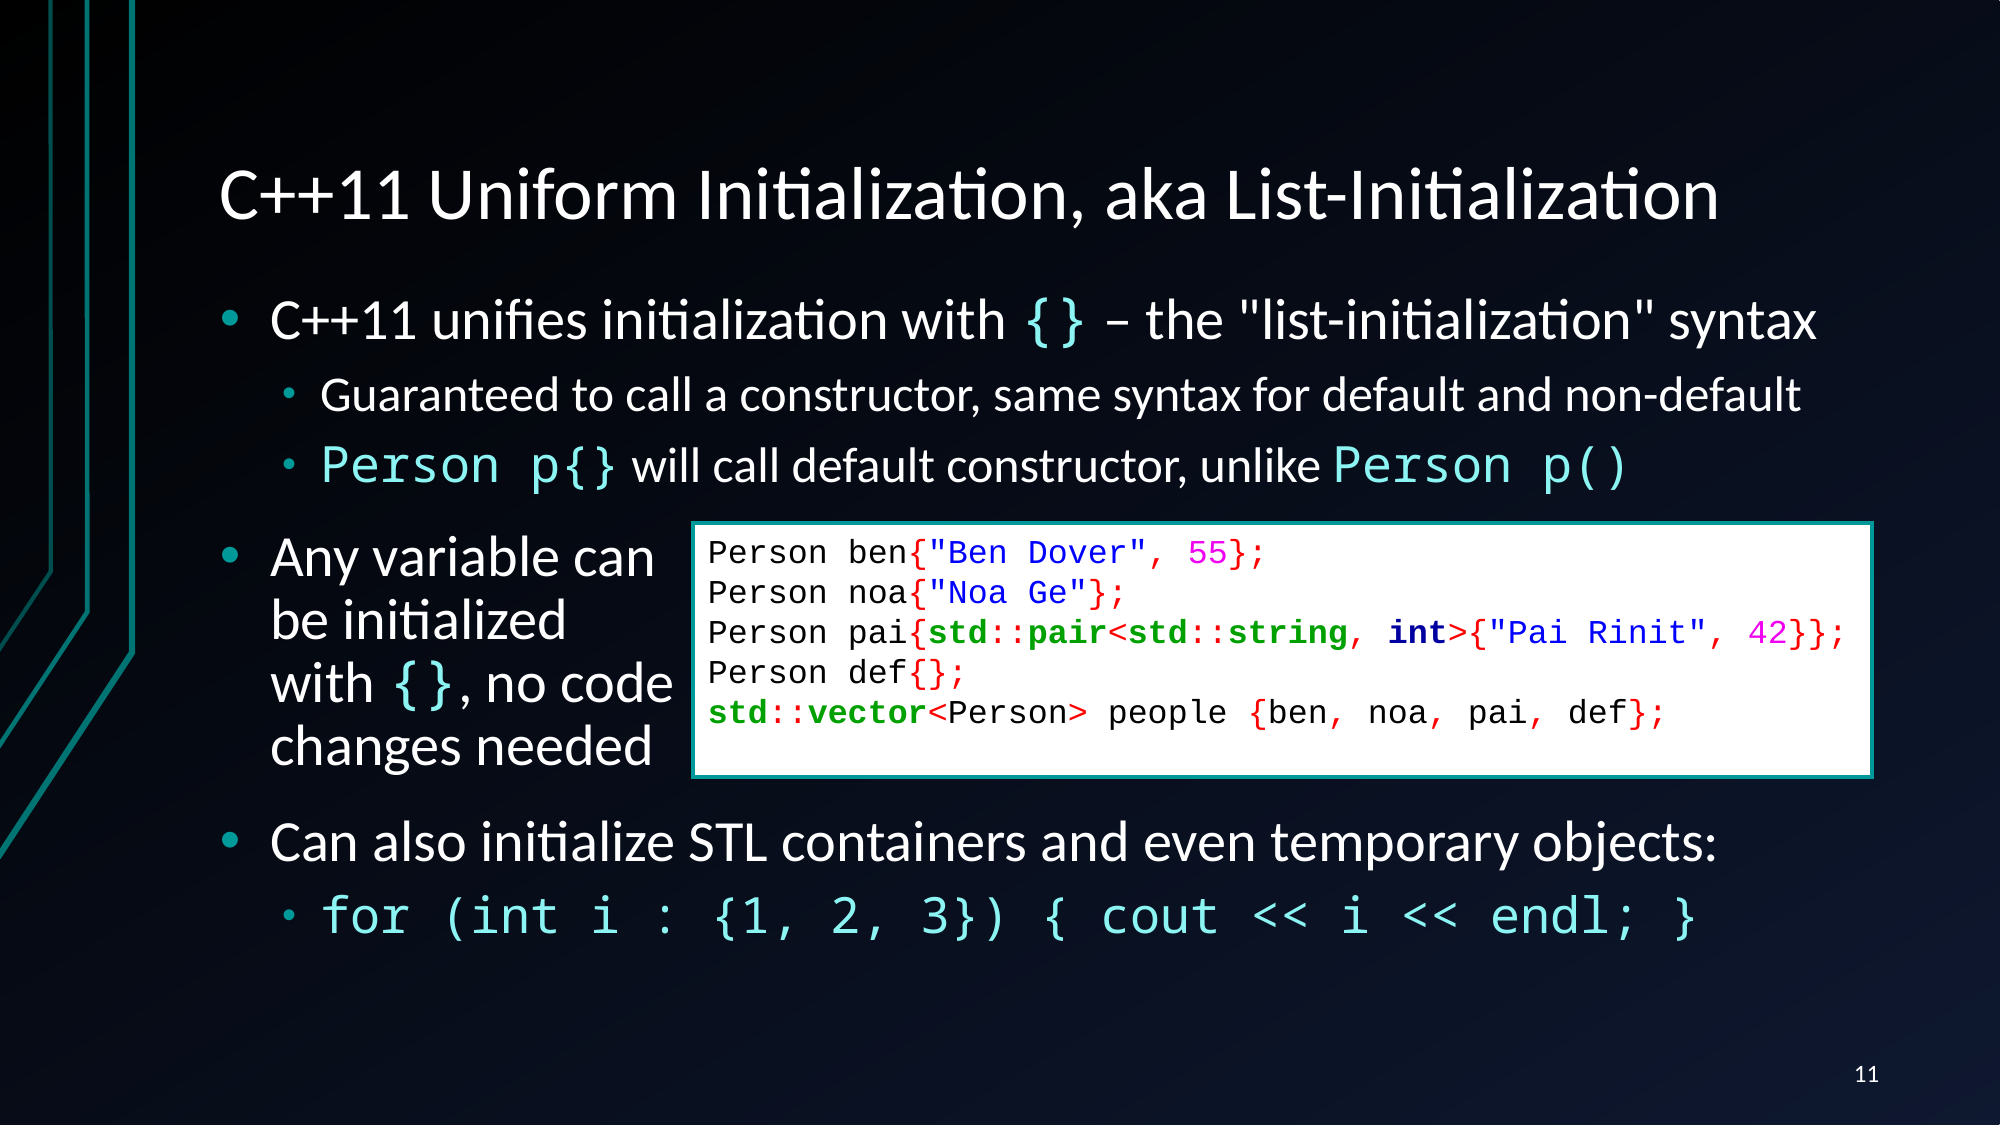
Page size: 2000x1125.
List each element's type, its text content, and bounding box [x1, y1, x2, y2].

slide_number 11 [1732, 1042, 1900, 1103]
list C++11 unifies initialization with {} – the "list-initialization" syntax Guaranteed to call a constructor, same syntax for default and non-default Person p{} will call default constructor, unlike Person p() Any variable can be initialized with {}, no code changes needed Can also initialize STL containers and even temporary objects: for (int i : {1, 2, 3}) { cout << i << endl; } [199, 279, 1900, 1012]
text_box Person ben{"Ben Dover", 55}; Person noa{"Noa Ge"}; Person pai{std::pair<std::string, int>{"Pai Rinit", 42}}; Person def{}; std::vector<Person> people {ben, noa, pai, def}; [691, 521, 1874, 779]
title C++11 Uniform Initialization, aka List-Initialization [199, 45, 1900, 246]
